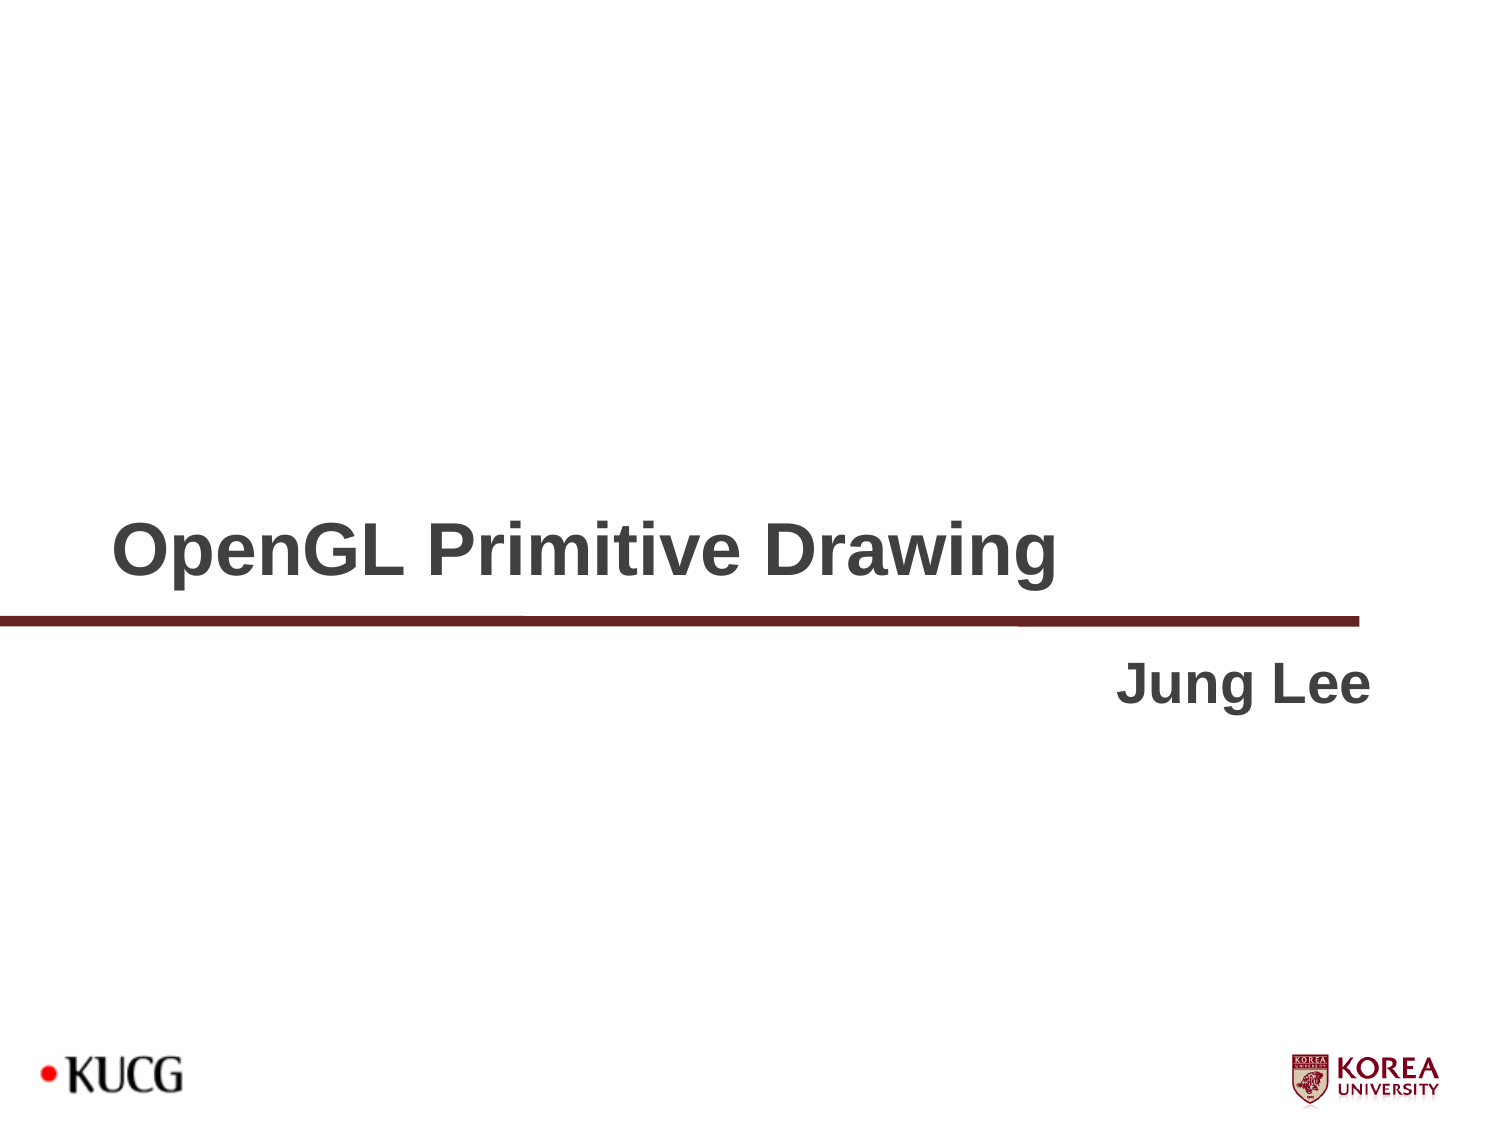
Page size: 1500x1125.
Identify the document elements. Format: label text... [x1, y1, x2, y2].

picture [0, 1046, 252, 1125]
title OpenGL Primitive Drawing [82, 356, 1357, 598]
subtitle Jung Lee [337, 637, 1388, 925]
picture [1288, 1050, 1444, 1109]
